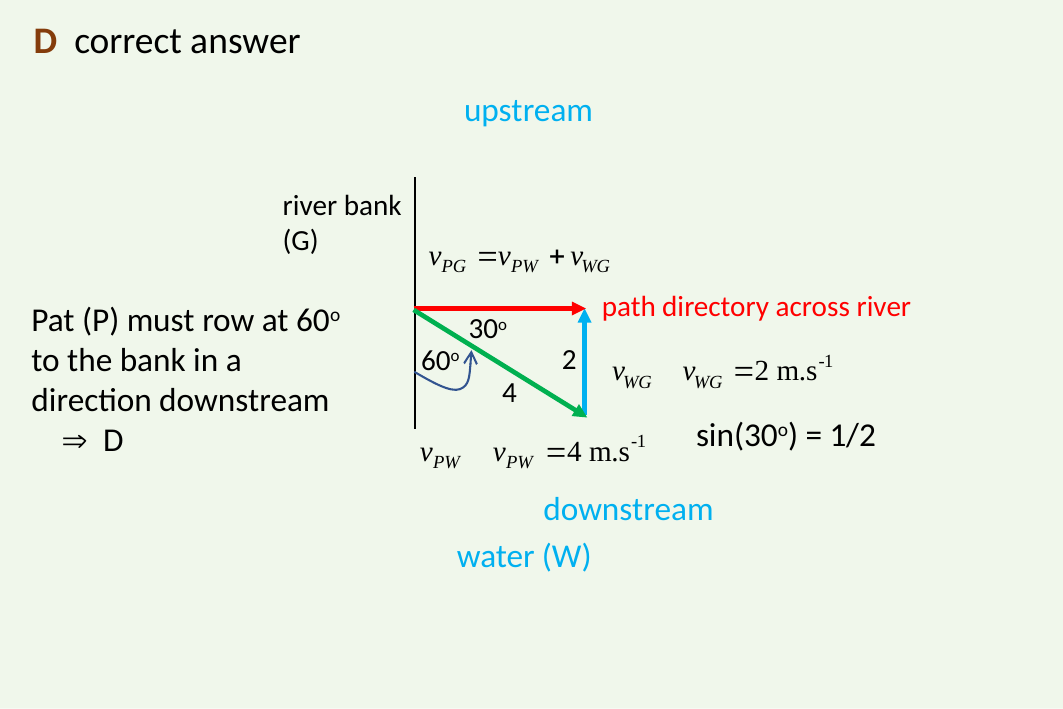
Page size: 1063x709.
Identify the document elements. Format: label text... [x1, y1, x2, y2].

text_box Pat (P) must row at 60o to the bank in a direction downstream  D [16, 290, 385, 466]
text_box 60o [406, 334, 413, 384]
text_box downstream [528, 479, 729, 535]
text_box river bank (G) [267, 178, 414, 264]
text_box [413, 309, 588, 418]
text_box 2 [588, 362, 592, 384]
text_box water (W) [442, 527, 607, 582]
text_box sin(30o) = 1/2 [681, 406, 891, 461]
text_box path directory across river [587, 280, 927, 330]
text_box 30o [453, 302, 522, 308]
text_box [425, 238, 649, 278]
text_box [416, 427, 650, 474]
text_box upstream [449, 81, 609, 136]
text_box 2 [588, 333, 592, 361]
text_box D correct answer [18, 8, 316, 69]
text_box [608, 347, 836, 394]
